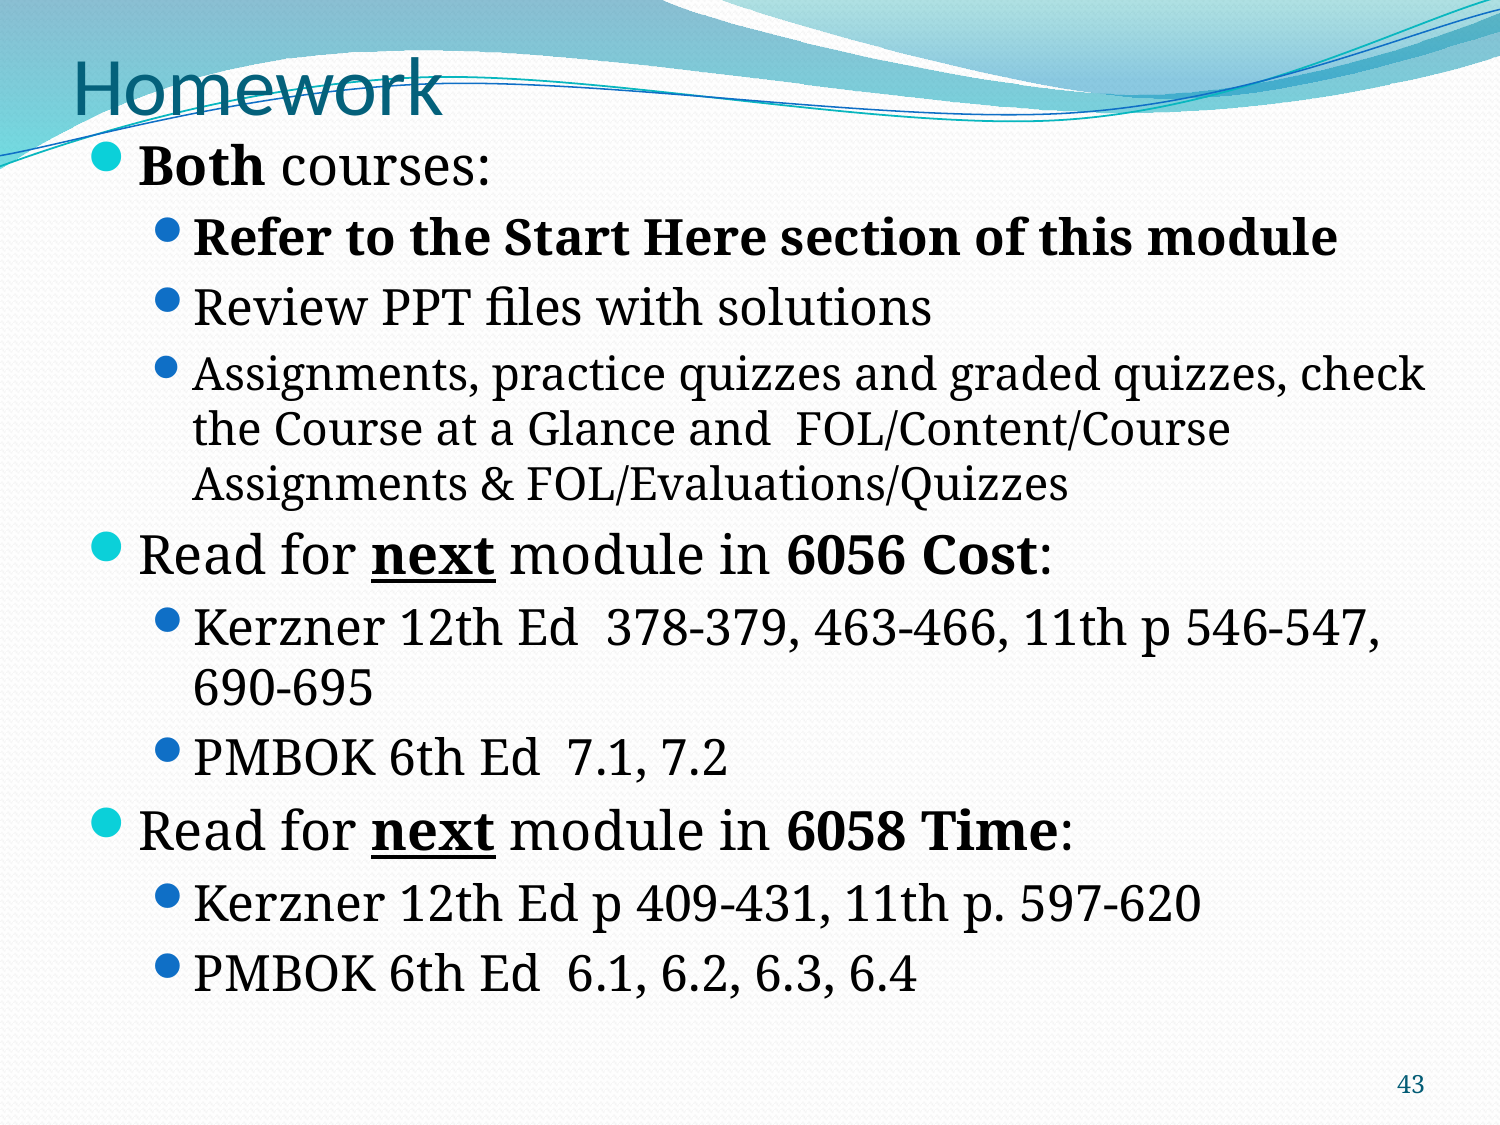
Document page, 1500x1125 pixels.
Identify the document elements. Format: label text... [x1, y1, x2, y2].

list Both courses: Refer to the Start Here section of this module Review PPT files with solutions Assignments, practice quizzes and graded quizzes, check the Course at a Glance and FOL/Content/Course Assignments & FOL/Evaluations/Quizzes Read for next module in 6056 Cost: Kerzner 12th Ed 378-379, 463-466, 11th p 546-547, 690-695 PMBOK 6th Ed 7.1, 7.2 Read for next module in 6058 Time: Kerzner 12th Ed p 409-431, 11th p. 597-620 PMBOK 6th Ed 6.1, 6.2, 6.3, 6.4 [71, 123, 1454, 1043]
title Homework [71, 24, 1423, 123]
slide_number 43 [1299, 1042, 1425, 1103]
